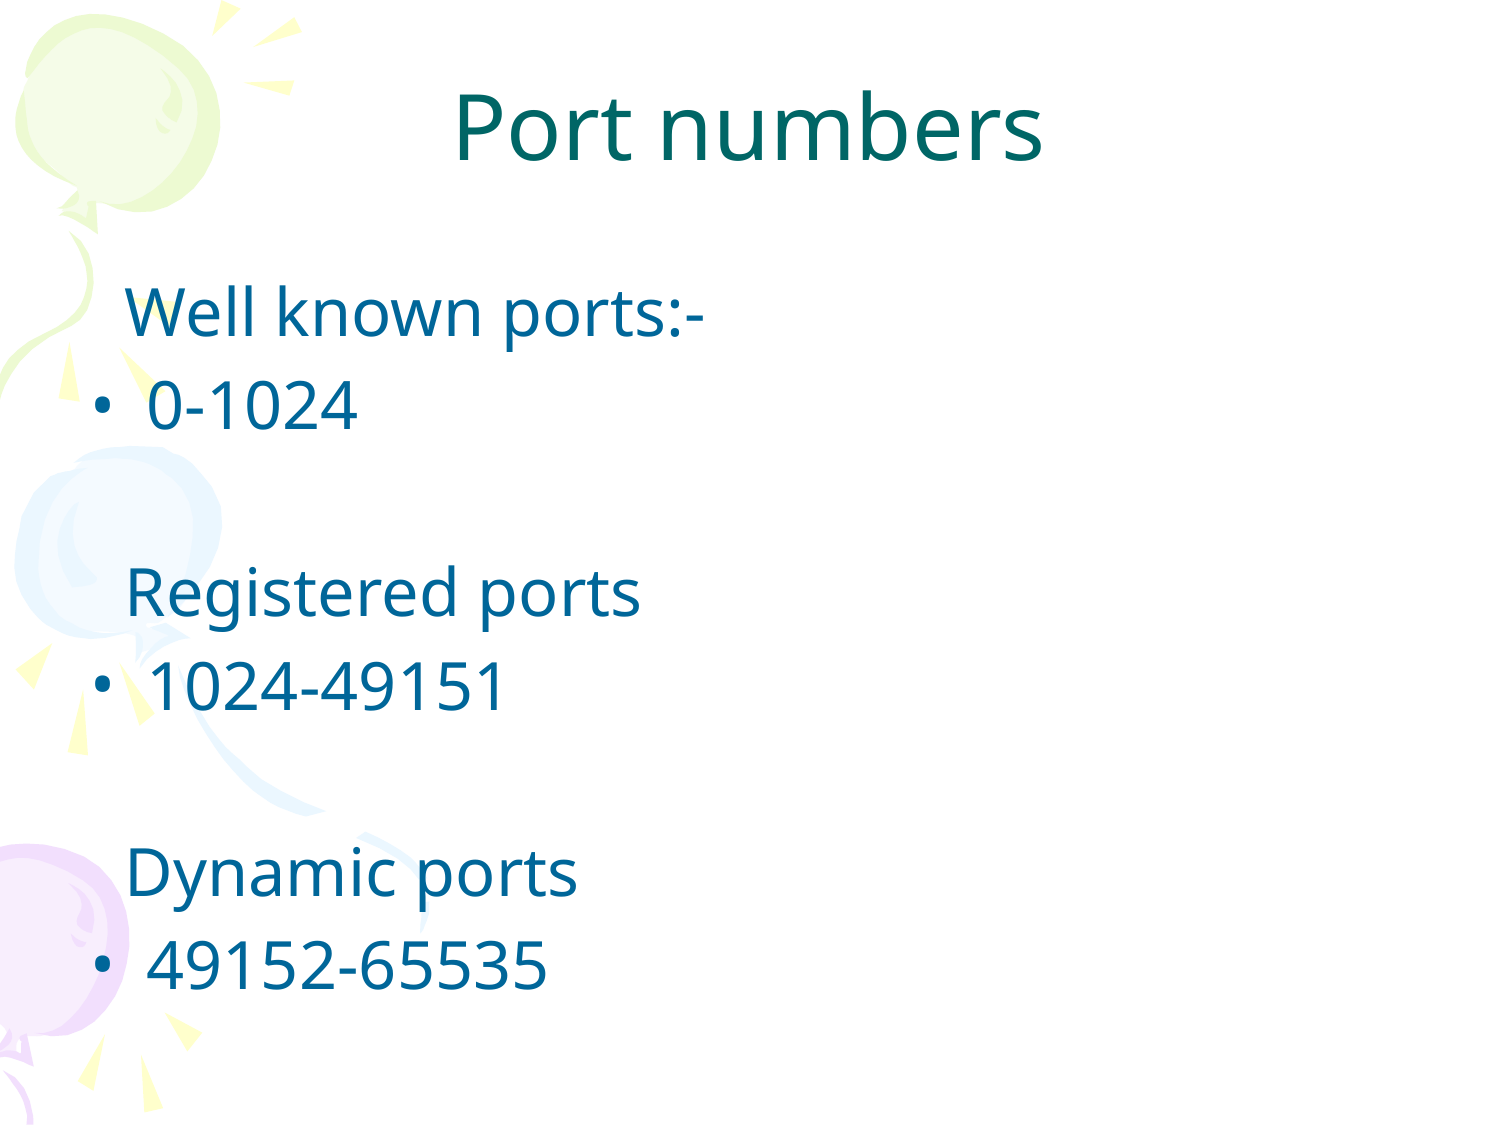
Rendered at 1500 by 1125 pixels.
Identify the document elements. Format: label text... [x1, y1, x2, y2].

title Port numbers [72, 16, 1425, 188]
list Well known ports:- 0-1024 Registered ports 1024-49151 Dynamic ports 49152-65535 [75, 262, 1425, 1050]
